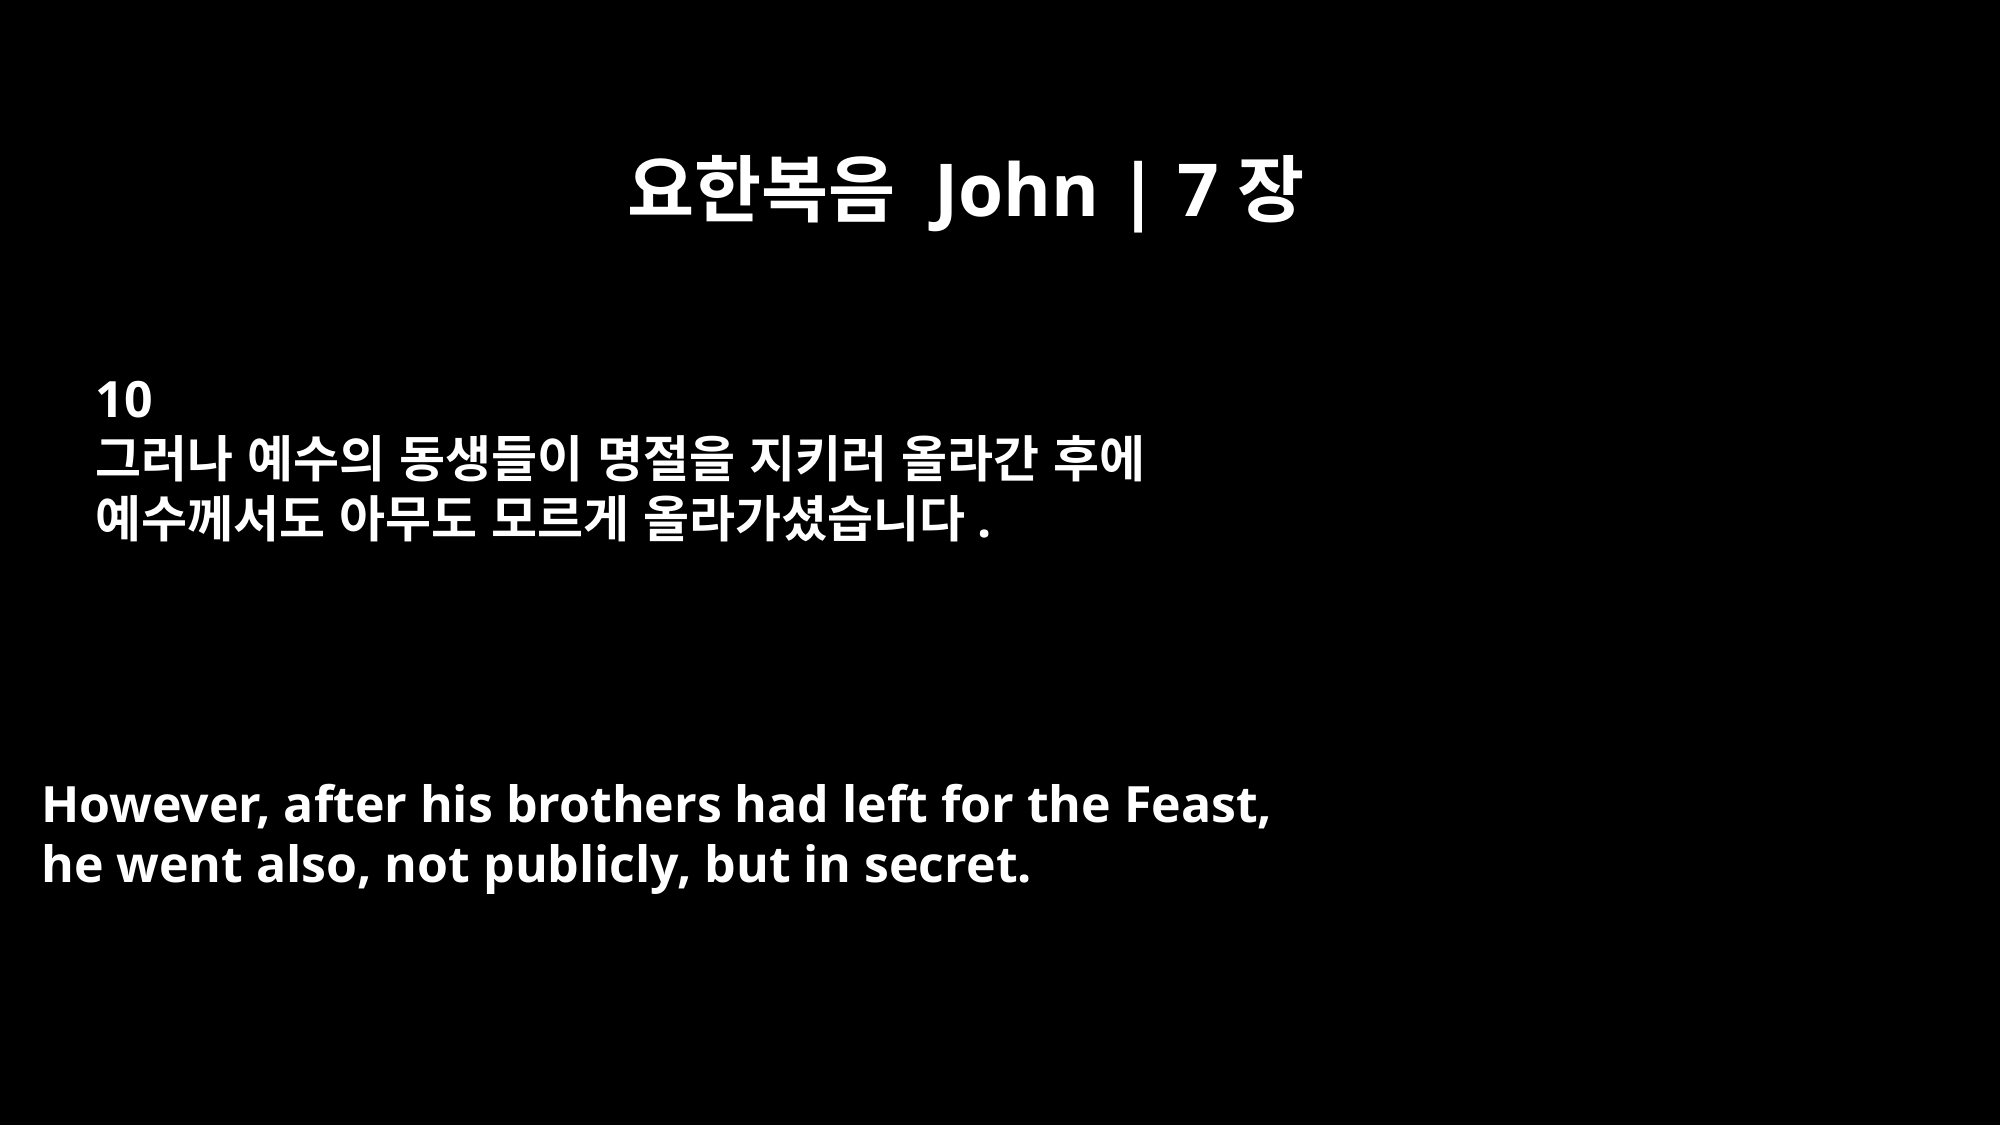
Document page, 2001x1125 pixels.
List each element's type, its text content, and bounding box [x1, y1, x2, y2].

text_box 요한복음 John | 7장 [612, 136, 1320, 239]
text_box However, after his brothers had left for the Feast, he went also, not publicly, but in secret. [26, 764, 1288, 900]
text_box 10 그러나 예수의 동생들이 명절을 지키러 올라간 후에 예수께서도 아무도 모르게 올라가셨습니다. [80, 359, 1161, 555]
